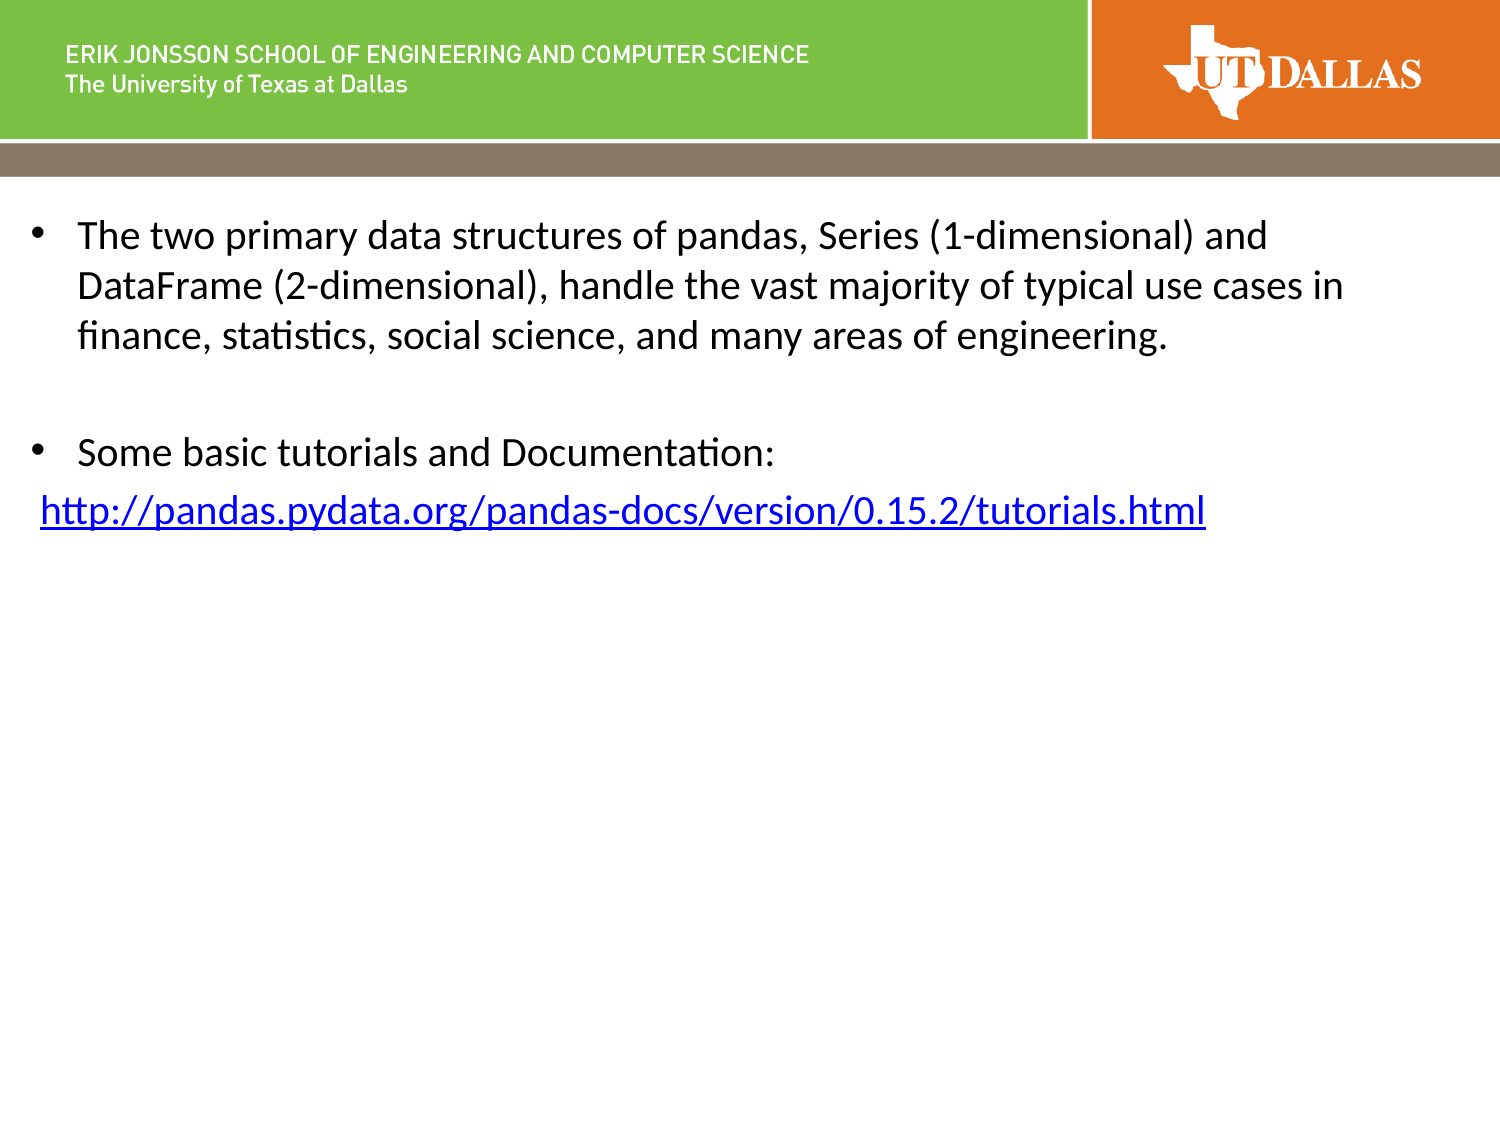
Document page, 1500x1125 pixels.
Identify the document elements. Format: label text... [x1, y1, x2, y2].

picture [0, 0, 1500, 1125]
list The two primary data structures of pandas, Series (1-dimensional) and DataFrame (2-dimensional), handle the vast majority of typical use cases in finance, statistics, social science, and many areas of engineering. Some basic tutorials and Documentation: http://pandas.pydata.org/pandas-docs/version/0.15.2/tutorials.html [6, 200, 1475, 832]
